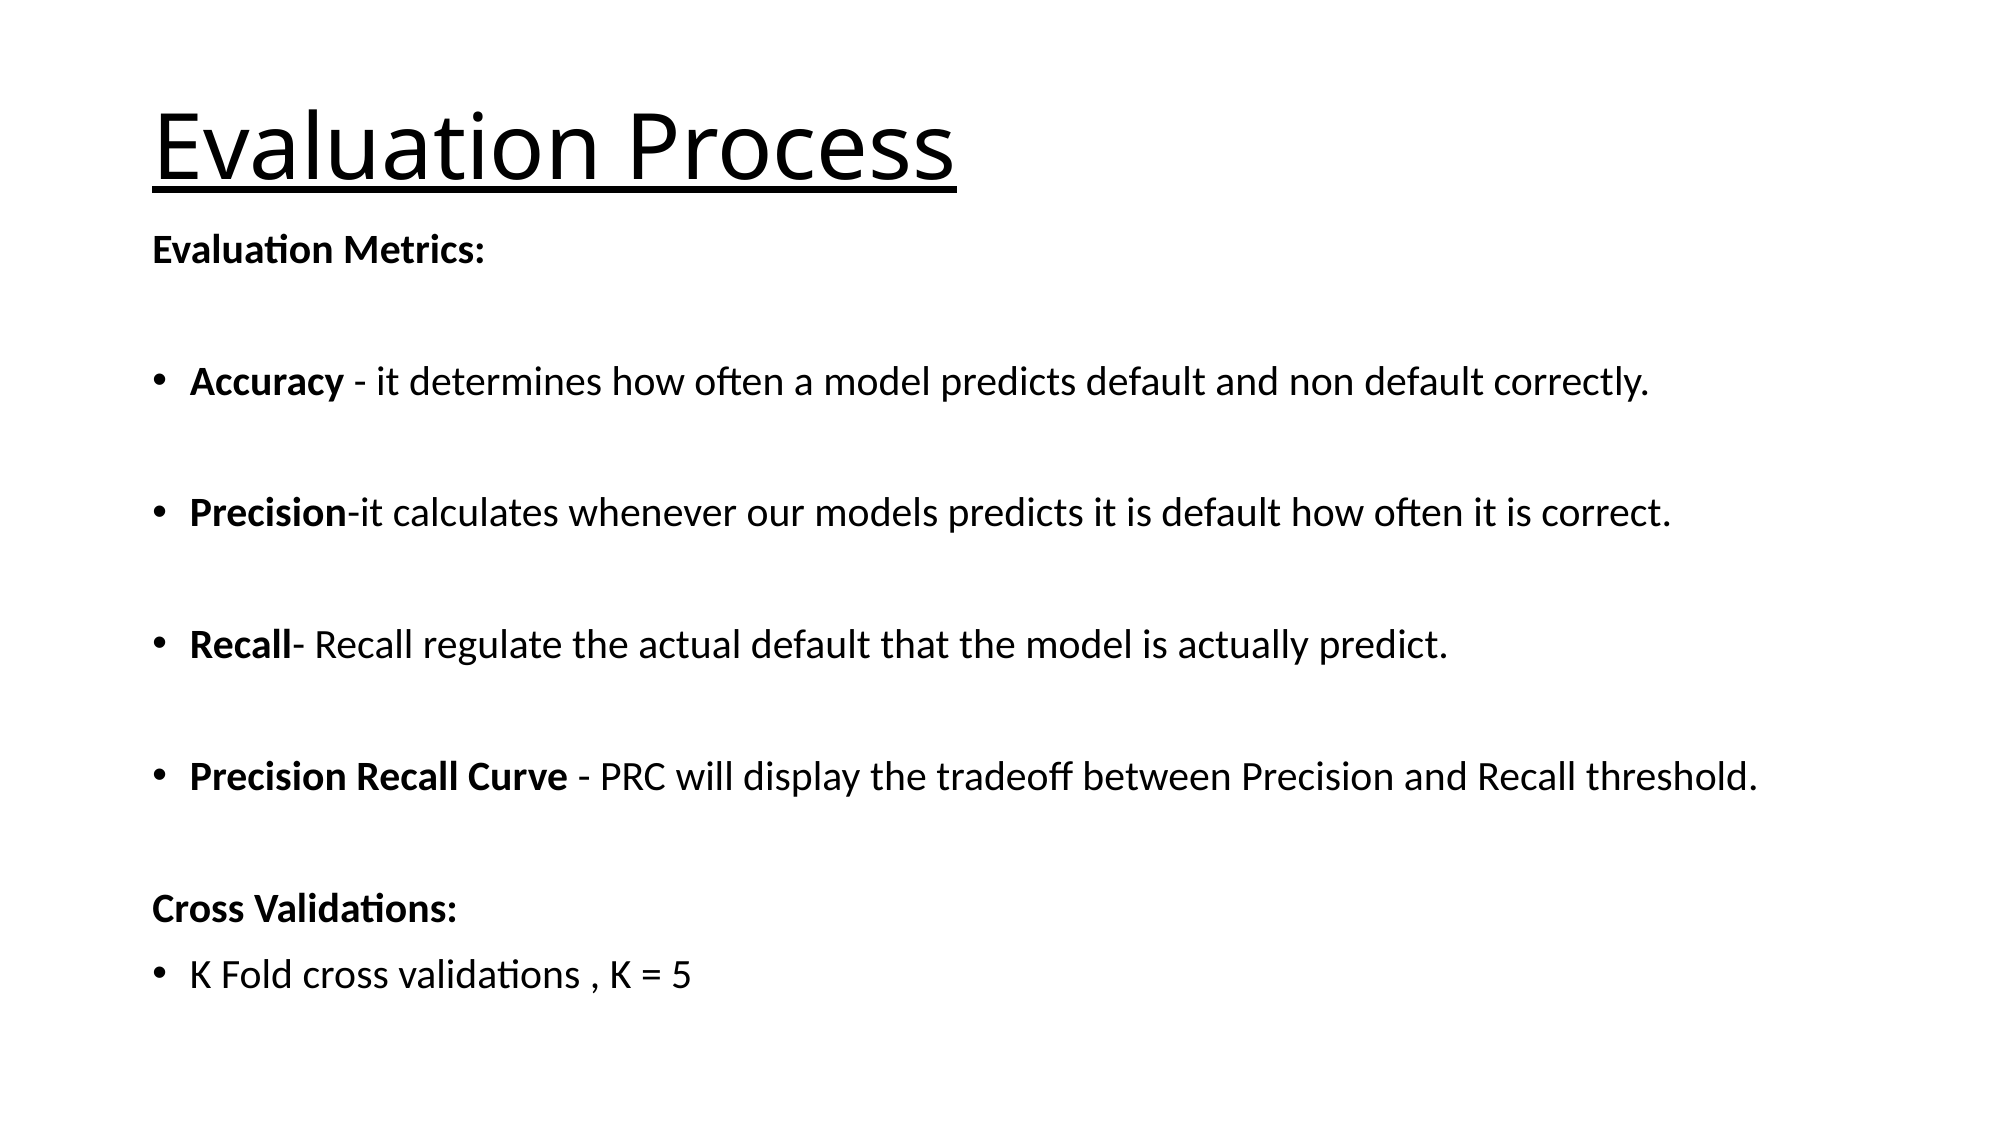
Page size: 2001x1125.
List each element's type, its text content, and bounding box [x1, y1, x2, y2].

title Evaluation Process [137, 59, 1863, 219]
list Evaluation Metrics: Accuracy - it determines how often a model predicts default and non default correctly. Precision-it calculates whenever our models predicts it is default how often it is correct. Recall- Recall regulate the actual default that the model is actually predict. Precision Recall Curve - PRC will display the tradeoff between Precision and Recall threshold. Cross Validations: K Fold cross validations , K = 5 [137, 219, 1863, 1014]
